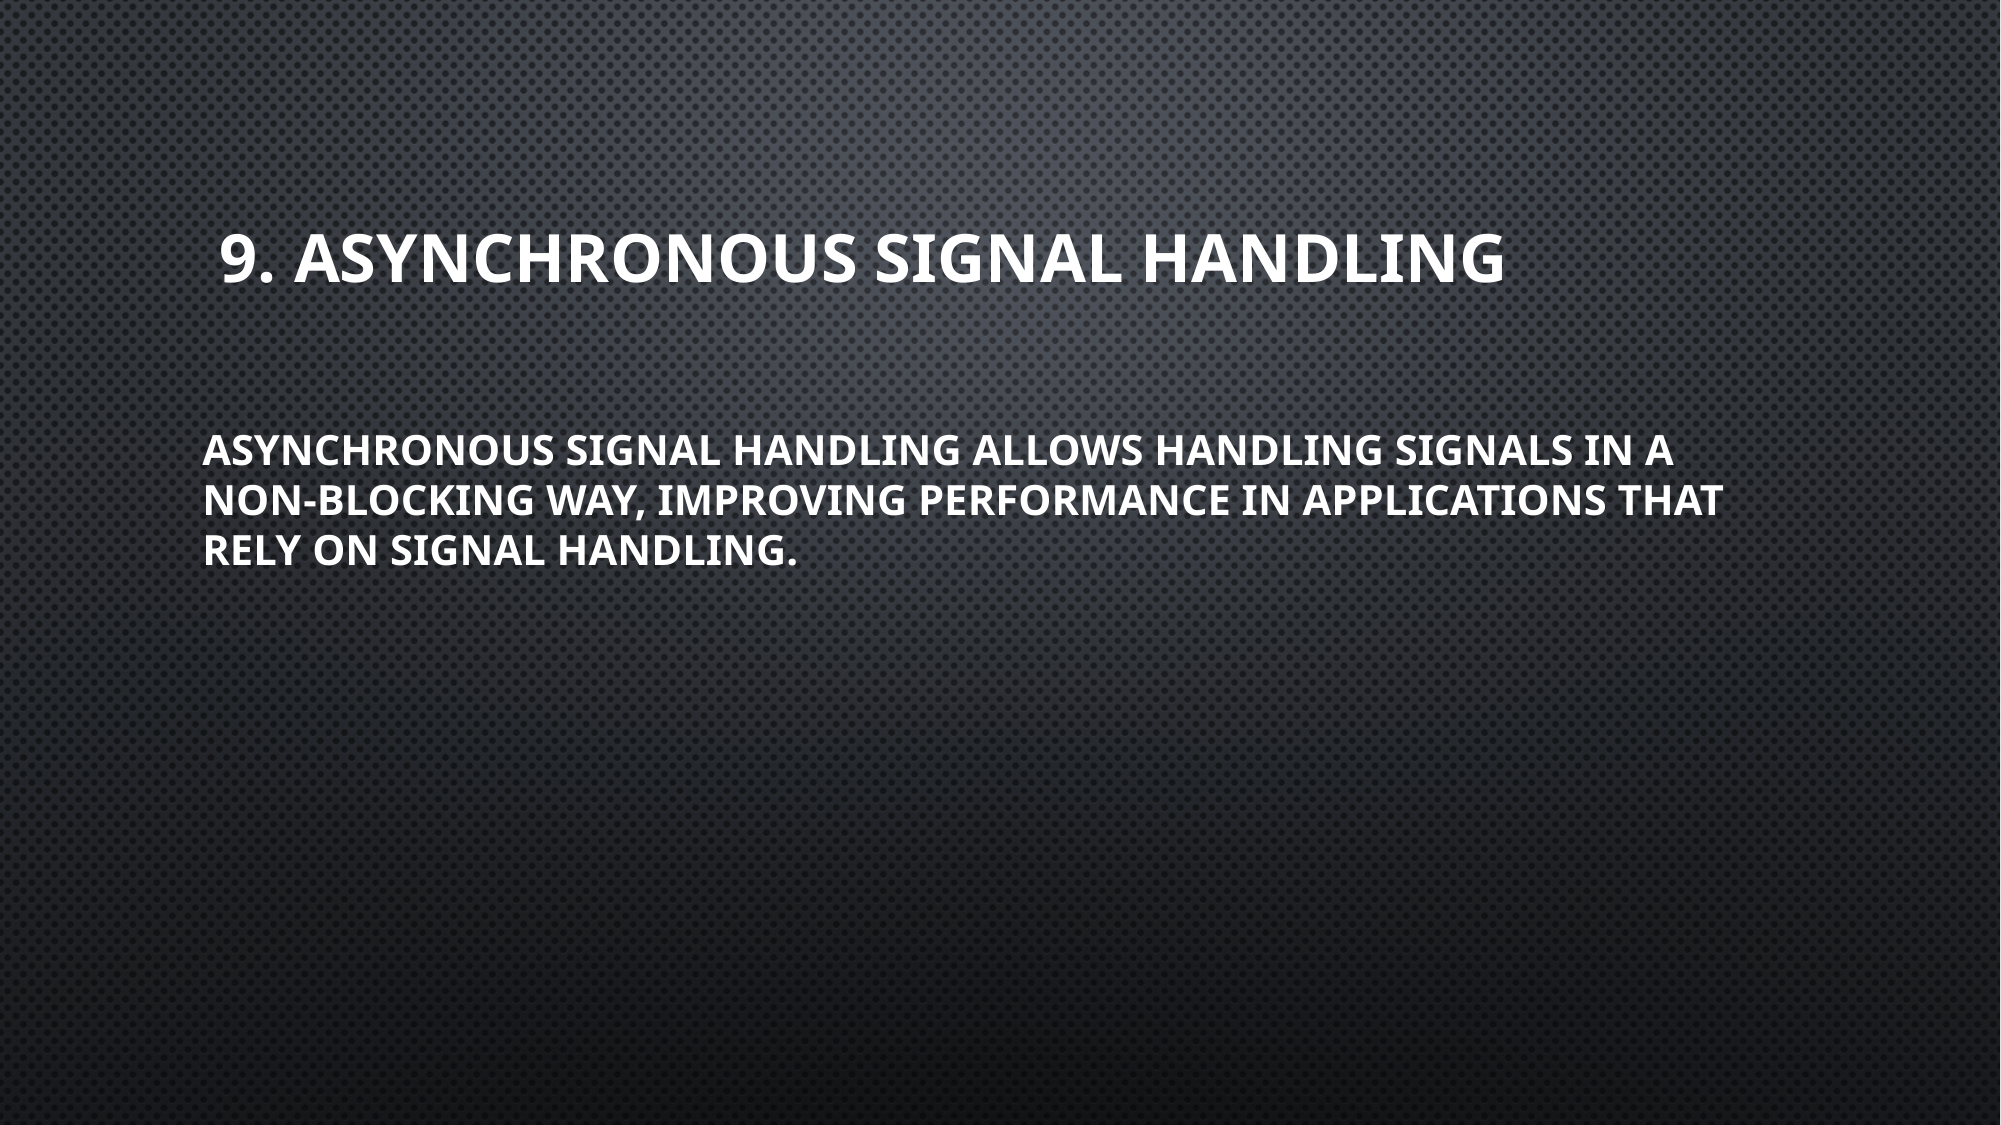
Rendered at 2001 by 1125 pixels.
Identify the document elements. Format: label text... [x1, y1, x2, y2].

list Asynchronous signal handling allows handling signals in a non-blocking way, improving performance in applications that rely on signal handling. [187, 337, 1813, 662]
title 9. Asynchronous Signal Handling [187, 99, 1813, 337]
